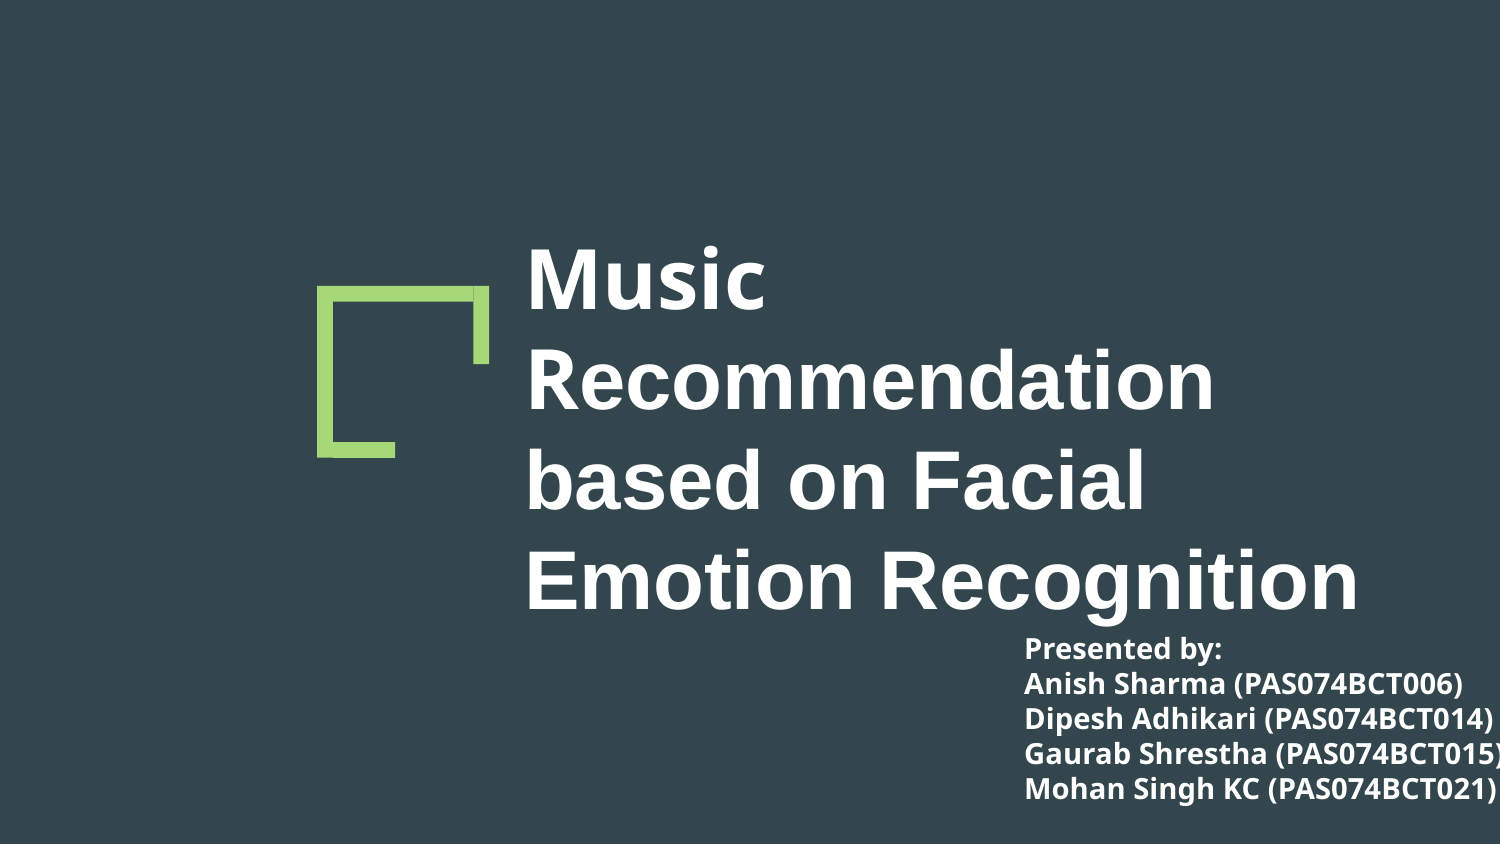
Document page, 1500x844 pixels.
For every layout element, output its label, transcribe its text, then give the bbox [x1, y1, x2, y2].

subtitle Presented by: Anish Sharma (PAS074BCT006) Dipesh Adhikari (PAS074BCT014) Gaurab Shrestha (PAS074BCT015) Mohan Singh KC (PAS074BCT021) [1009, 615, 1500, 694]
title Music Recommendation based on Facial Emotion Recognition [509, 218, 1495, 296]
